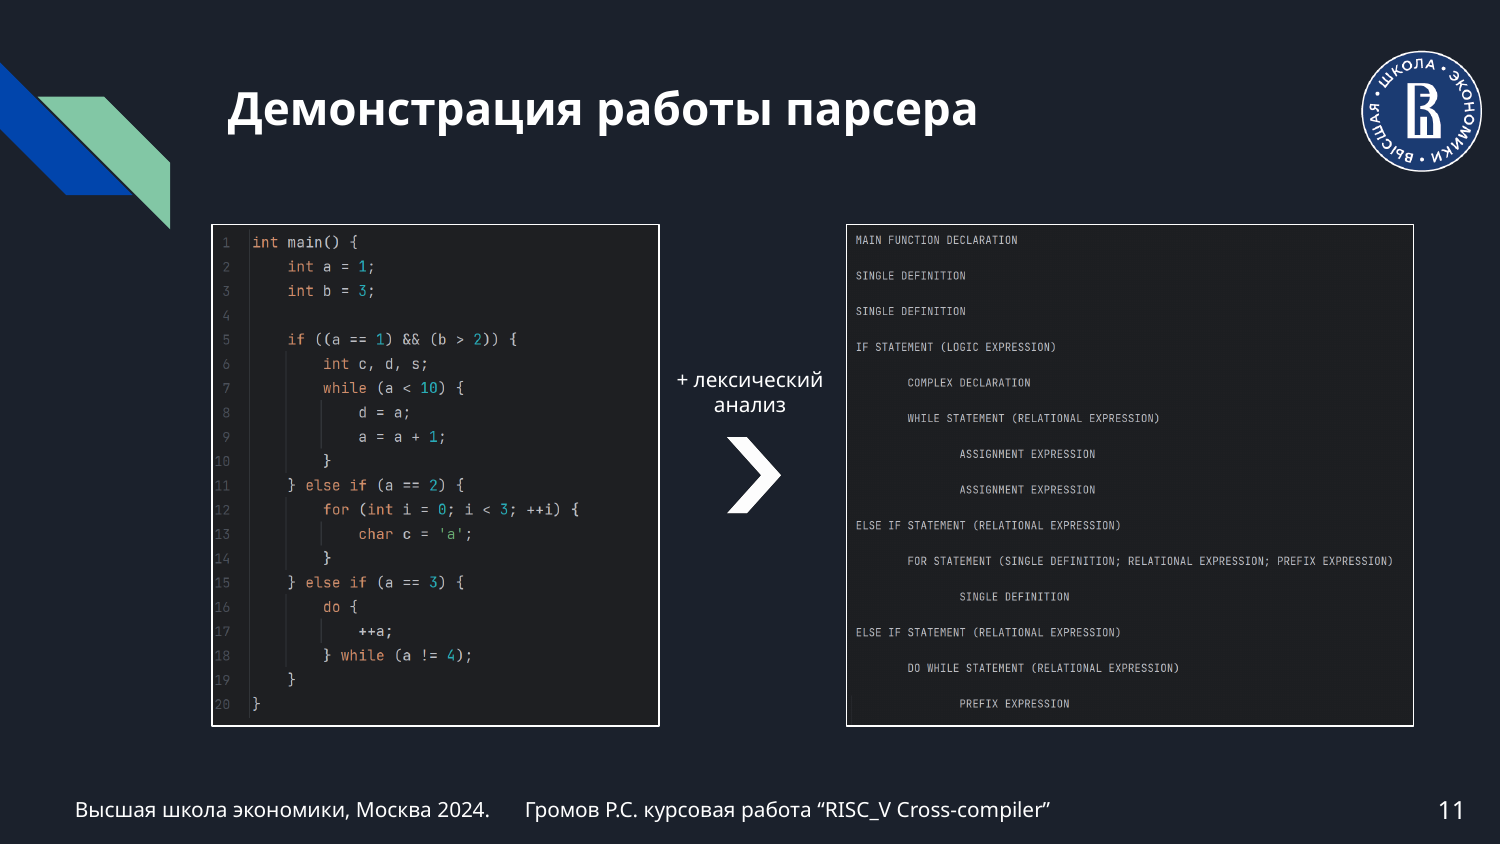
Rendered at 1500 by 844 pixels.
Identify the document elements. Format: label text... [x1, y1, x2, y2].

slide_number ‹#› [1391, 779, 1482, 844]
title Демонстрация работы парсера [212, 64, 1368, 215]
picture [1361, 50, 1482, 172]
picture [847, 224, 1413, 726]
text_box + лексический анализ [662, 351, 842, 493]
picture [212, 224, 659, 726]
picture [701, 432, 799, 518]
